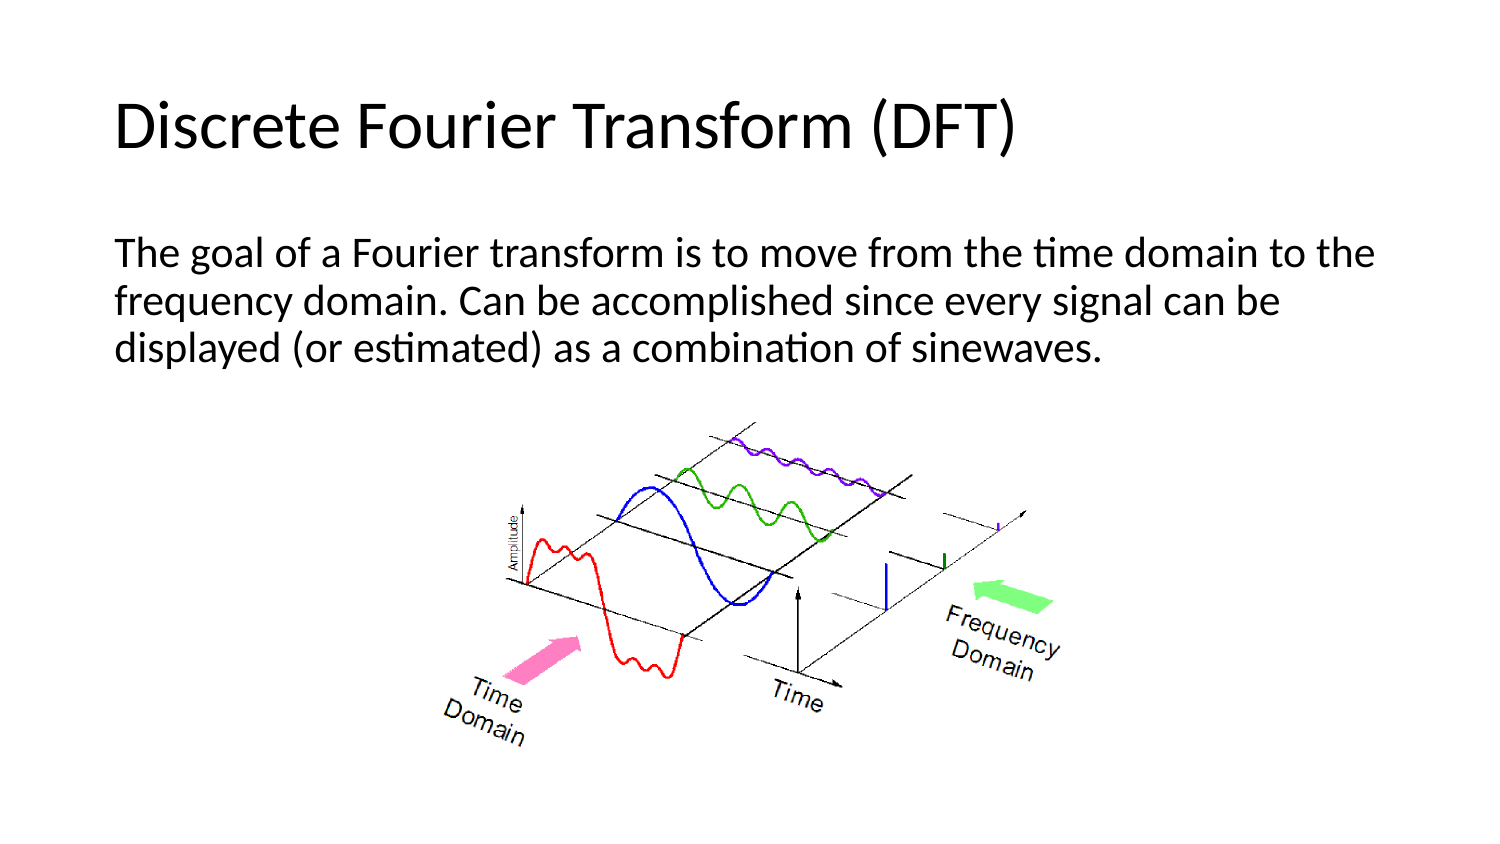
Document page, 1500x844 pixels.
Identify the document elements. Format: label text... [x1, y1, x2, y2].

list The goal of a Fourier transform is to move from the time domain to the frequency domain. Can be accomplished since every signal can be displayed (or estimated) as a combination of sinewaves. [103, 224, 1397, 760]
picture [436, 411, 1064, 749]
title Discrete Fourier Transform (DFT) [103, 44, 1397, 208]
